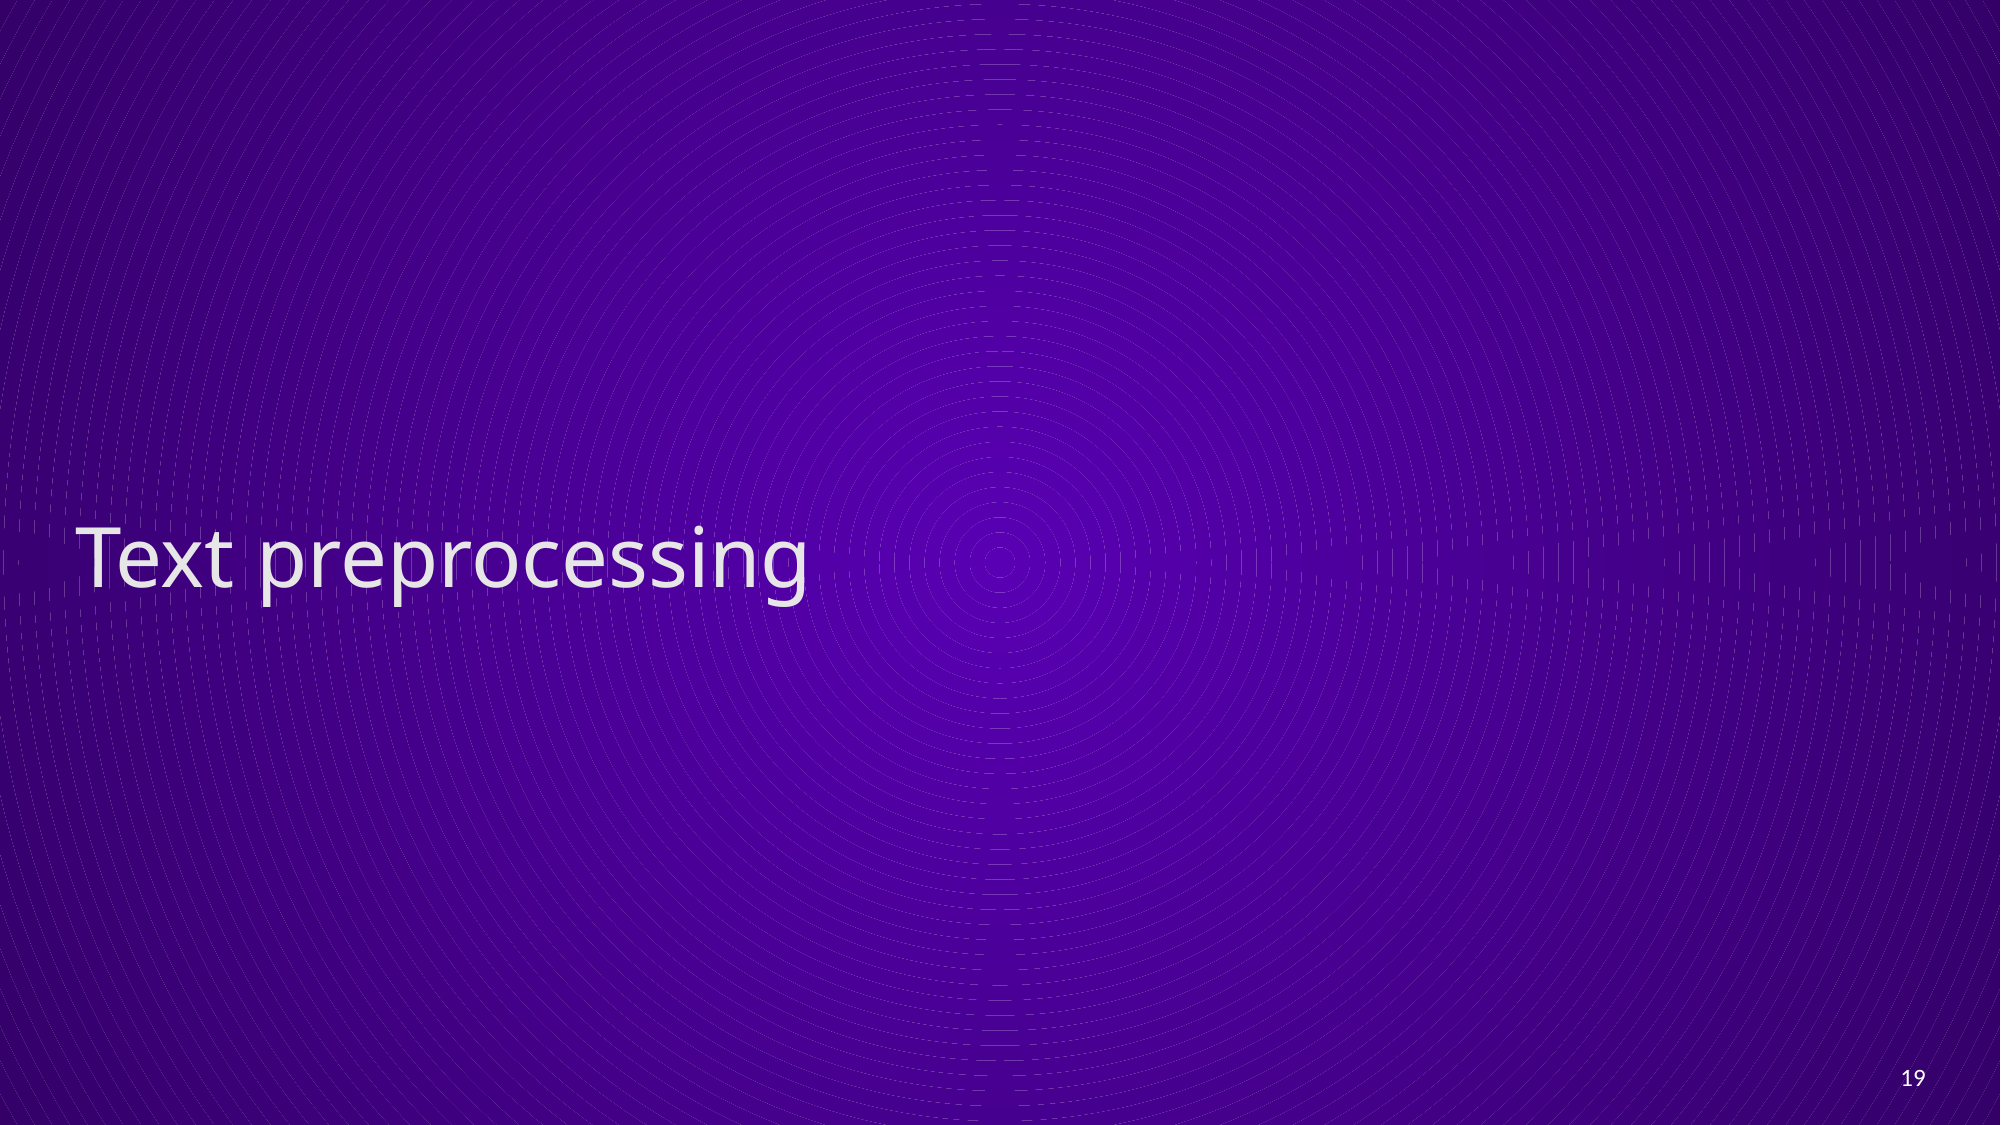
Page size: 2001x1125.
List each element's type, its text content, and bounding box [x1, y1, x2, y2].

slide_number 19 [1861, 1057, 1941, 1095]
title Text preprocessing [60, 399, 1942, 722]
